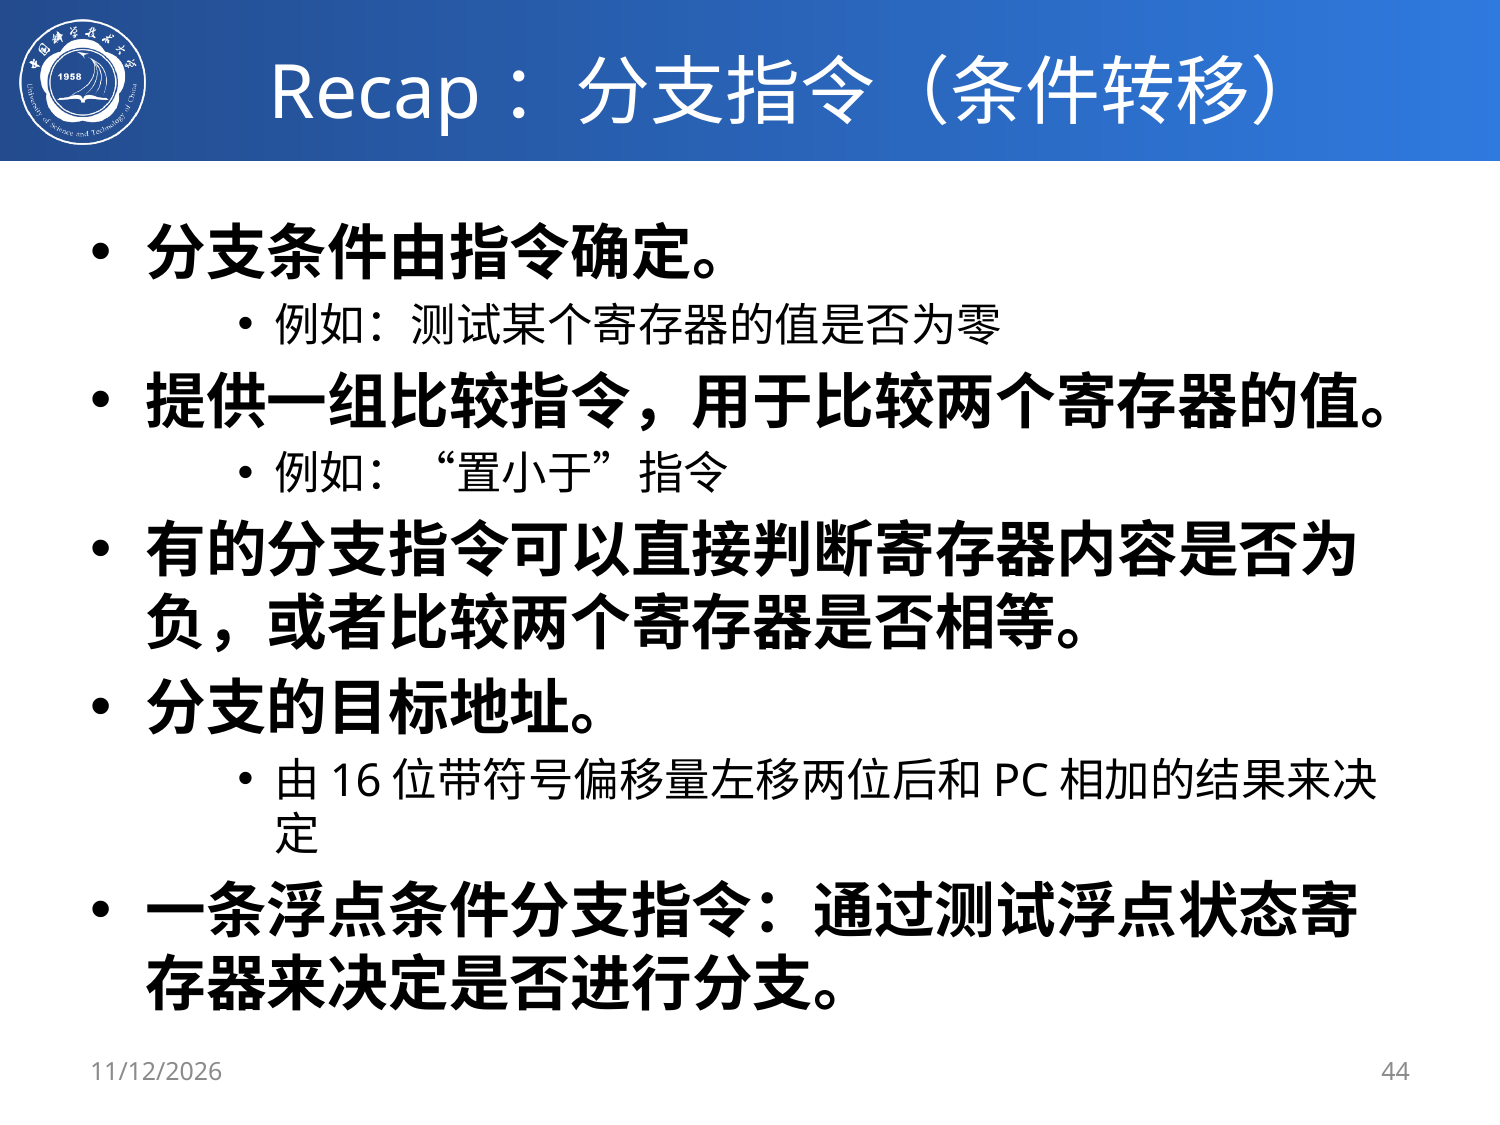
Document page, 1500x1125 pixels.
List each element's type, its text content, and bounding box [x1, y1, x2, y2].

list 分支条件由指令确定。 例如：测试某个寄存器的值是否为零 提供一组比较指令，用于比较两个寄存器的值。 例如：“置小于”指令 有的分支指令可以直接判断寄存器内容是否为负，或者比较两个寄存器是否相等。 分支的目标地址。 由16位带符号偏移量左移两位后和PC相加的结果来决定 一条浮点条件分支指令：通过测试浮点状态寄存器来决定是否进行分支。 [75, 206, 1425, 1036]
picture [19, 19, 146, 145]
slide_number 44 [1074, 1042, 1425, 1103]
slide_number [75, 1042, 425, 1103]
title Recap：分支指令（条件转移） [169, 24, 1425, 153]
